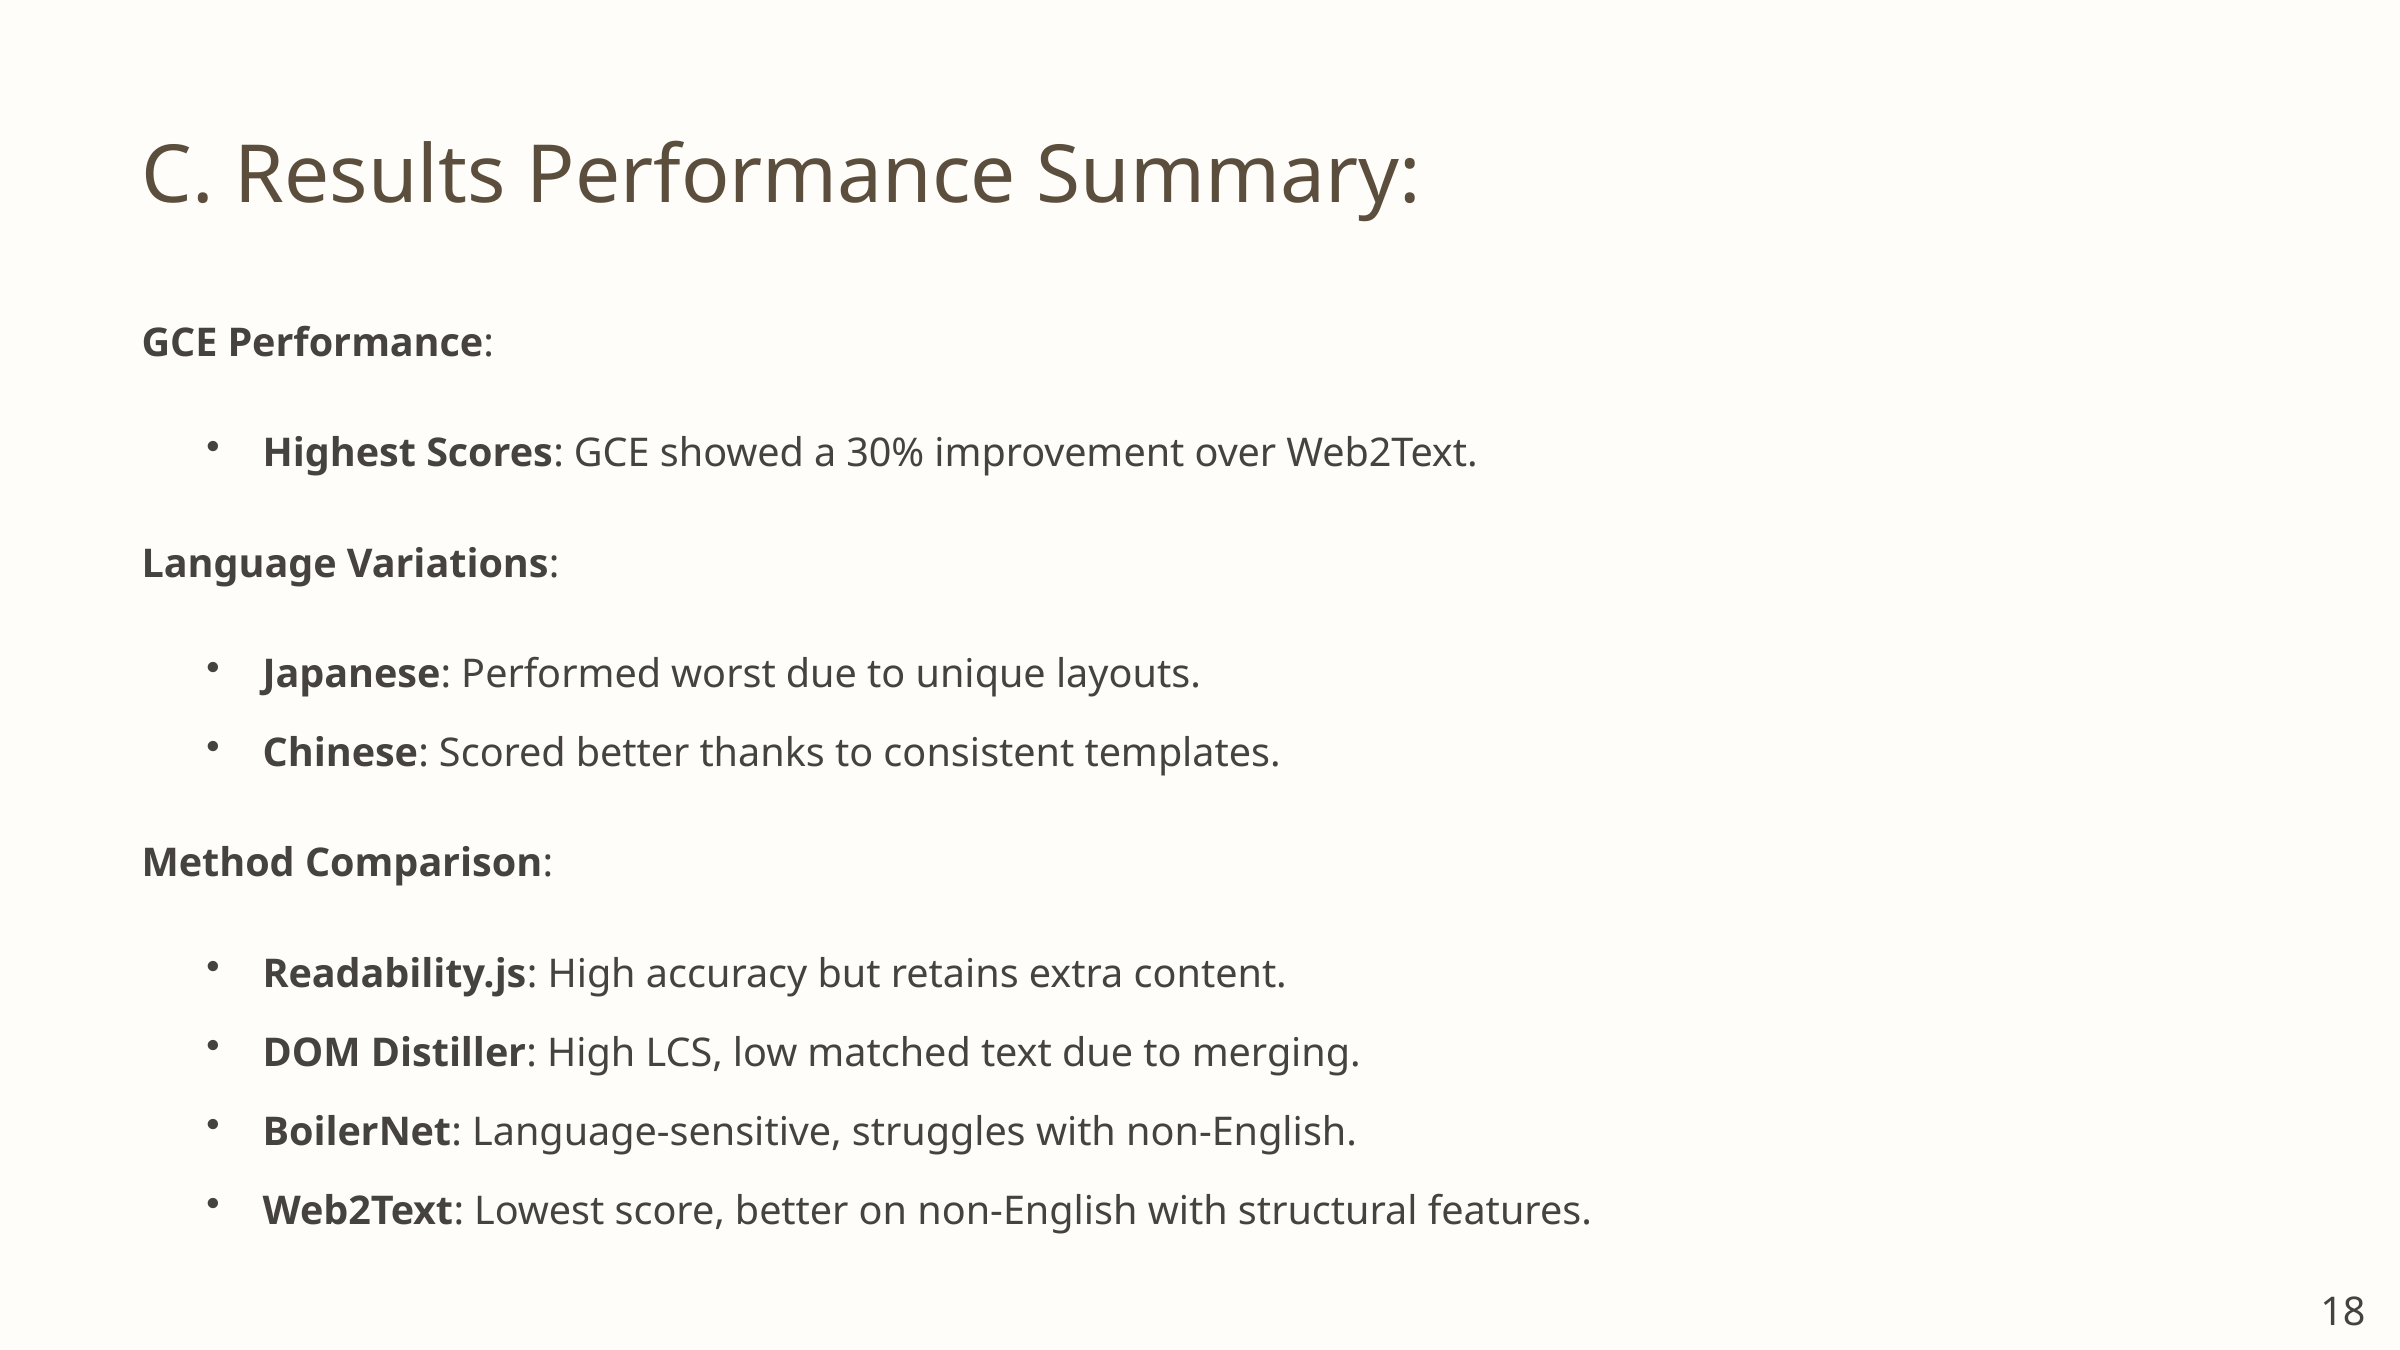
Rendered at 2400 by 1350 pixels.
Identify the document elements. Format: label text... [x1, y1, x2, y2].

text_box DOM Distiller: High LCS, low matched text due to merging. [206, 1009, 2259, 1075]
text_box Chinese: Scored better thanks to consistent templates. [206, 709, 2259, 775]
text_box Language Variations: [141, 520, 2259, 586]
text_box 18 [2300, 1268, 2386, 1334]
text_box Japanese: Performed worst due to unique layouts. [206, 630, 2259, 696]
text_box Highest Scores: GCE showed a 30% improvement over Web2Text. [206, 410, 2259, 475]
text_box BoilerNet: Language-sensitive, struggles with non-English. [206, 1088, 2259, 1154]
text_box C. Results Performance Summary: [141, 117, 1593, 219]
text_box Readability.js: High accuracy but retains extra content. [206, 930, 2259, 996]
text_box GCE Performance: [141, 299, 2259, 365]
text_box Method Comparison: [141, 820, 2259, 886]
text_box Web2Text: Lowest score, better on non-English with structural features. [206, 1167, 2259, 1233]
